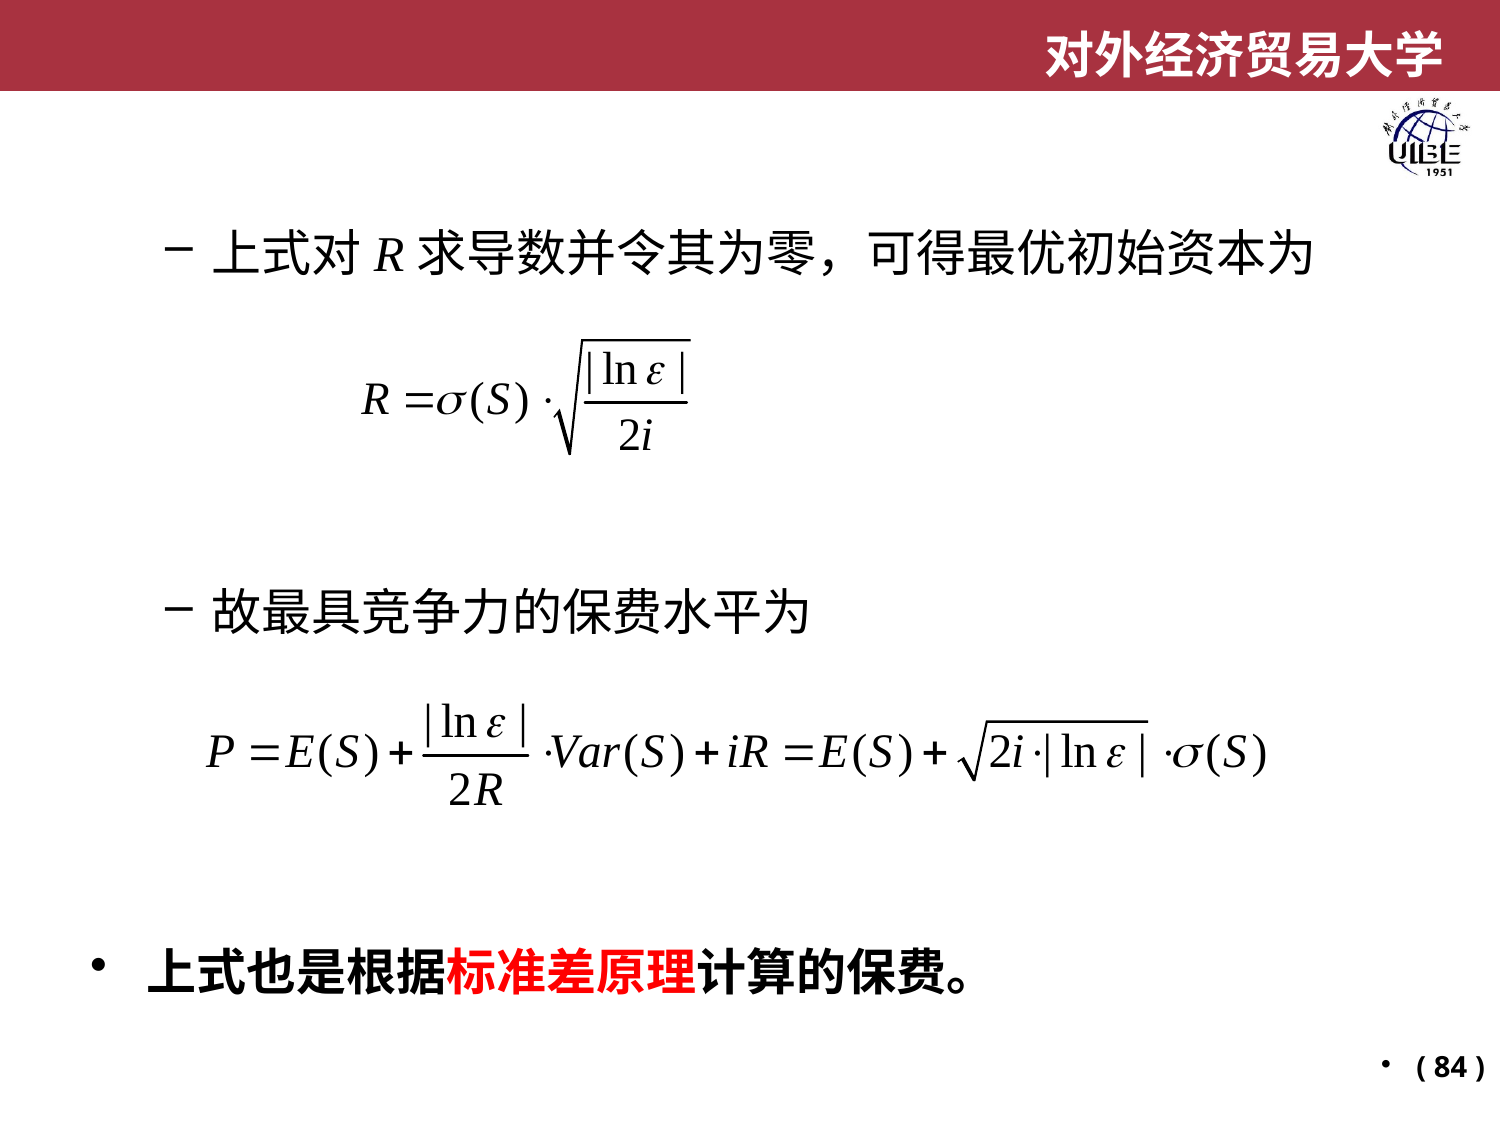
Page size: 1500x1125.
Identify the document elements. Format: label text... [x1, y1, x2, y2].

picture [0, 1, 1500, 182]
list 上式对R求导数并令其为零，可得最优初始资本为 故最具竞争力的保费水平为 上式也是根据标准差原理计算的保费。 [75, 183, 1425, 525]
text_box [352, 328, 701, 465]
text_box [197, 691, 1277, 816]
list 上式对R求导数并令其为零，可得最优初始资本为 故最具竞争力的保费水平为 上式也是根据标准差原理计算的保费。 [75, 526, 1425, 1088]
slide_number ( 84 ) [1149, 1024, 1500, 1103]
